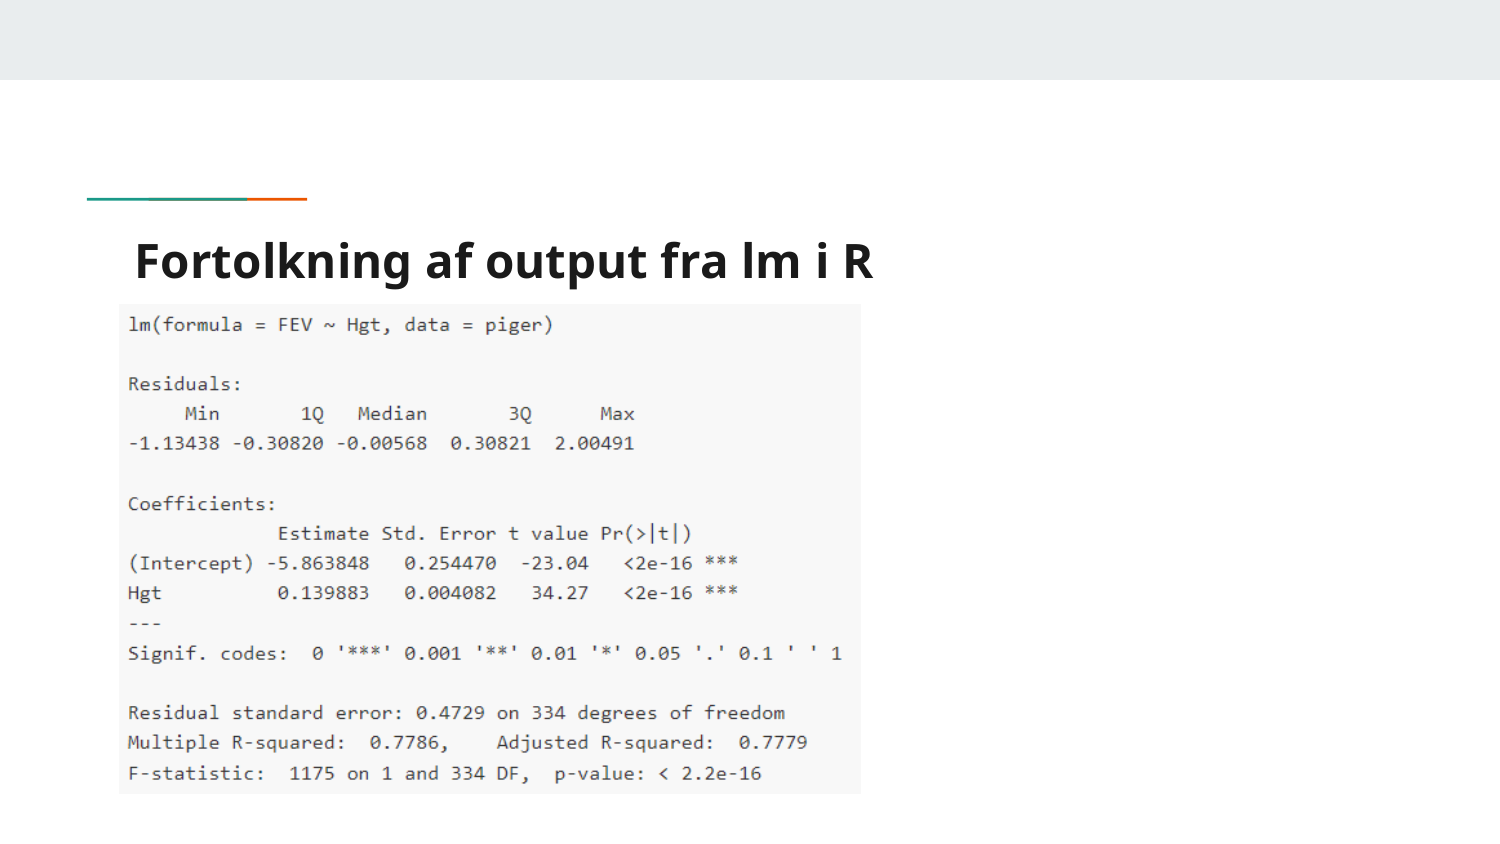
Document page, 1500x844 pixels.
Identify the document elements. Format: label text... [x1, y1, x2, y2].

picture [119, 303, 861, 794]
title Fortolkning af output fra lm i R [119, 216, 1381, 305]
